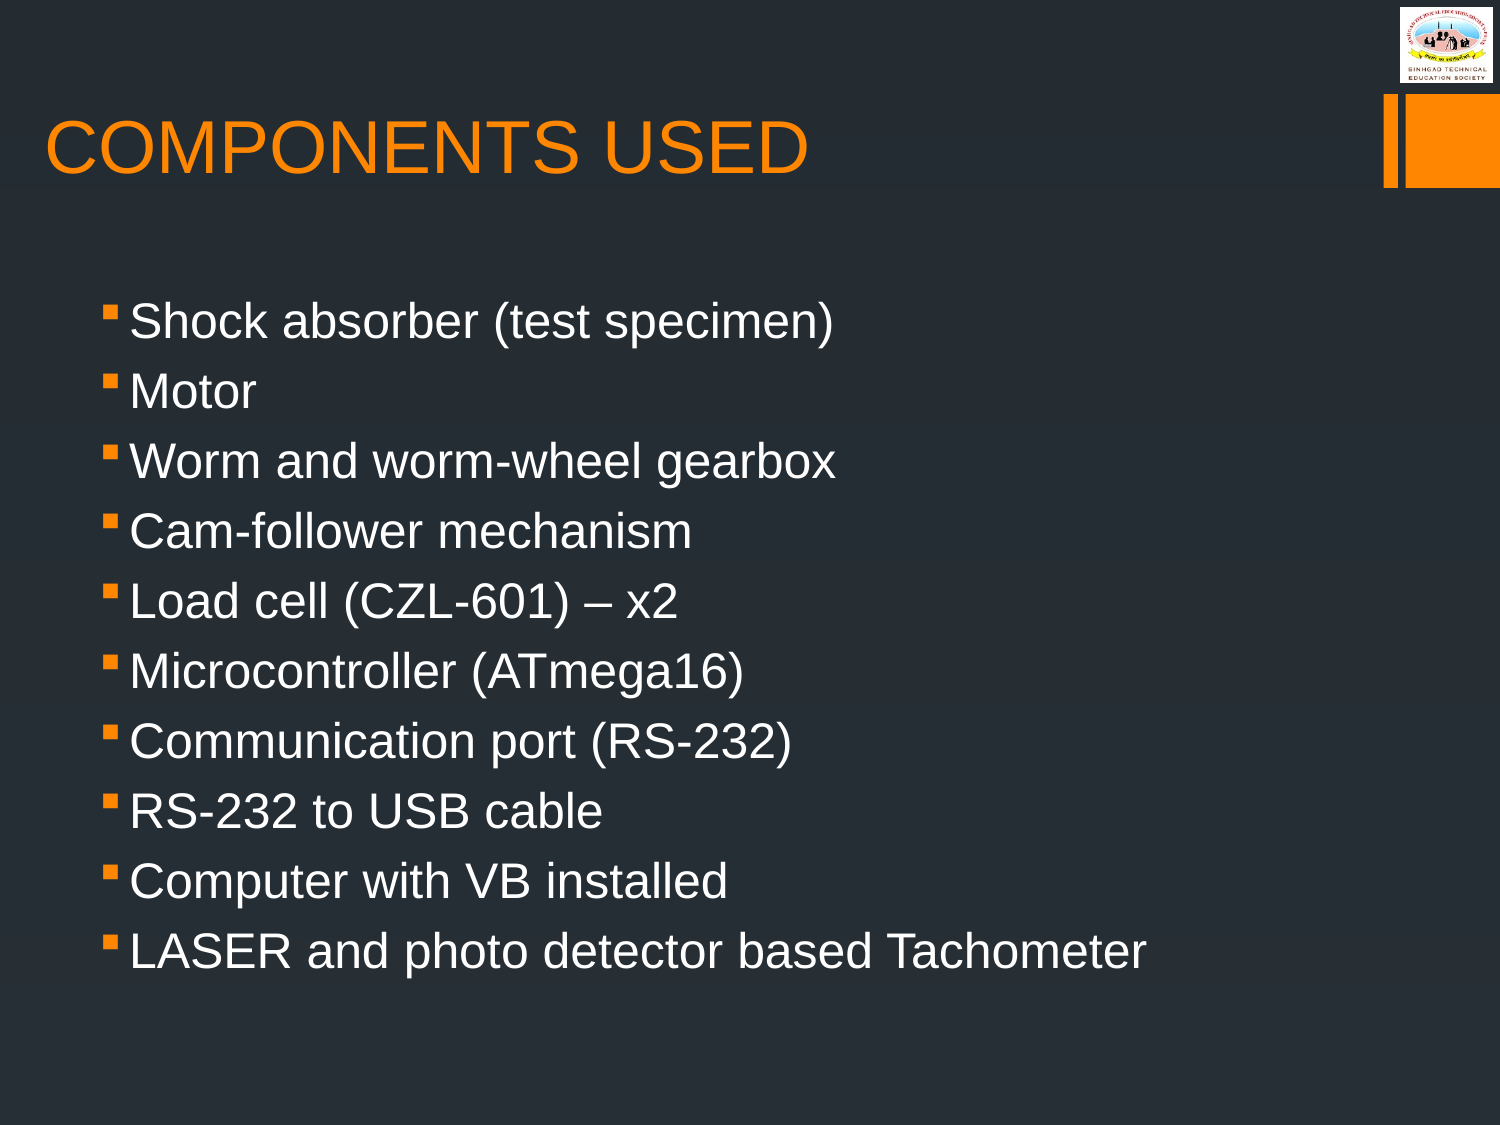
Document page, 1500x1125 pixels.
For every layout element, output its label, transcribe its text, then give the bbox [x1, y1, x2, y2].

list Shock absorber (test specimen) Motor Worm and worm-wheel gearbox Cam-follower mechanism Load cell (CZL-601) – x2 Microcontroller (ATmega16) Communication port (RS-232) RS-232 to USB cable Computer with VB installed LASER and photo detector based Tachometer [76, 280, 1500, 1125]
title COMPONENTS USED [29, 0, 1230, 197]
picture [1399, 6, 1493, 83]
